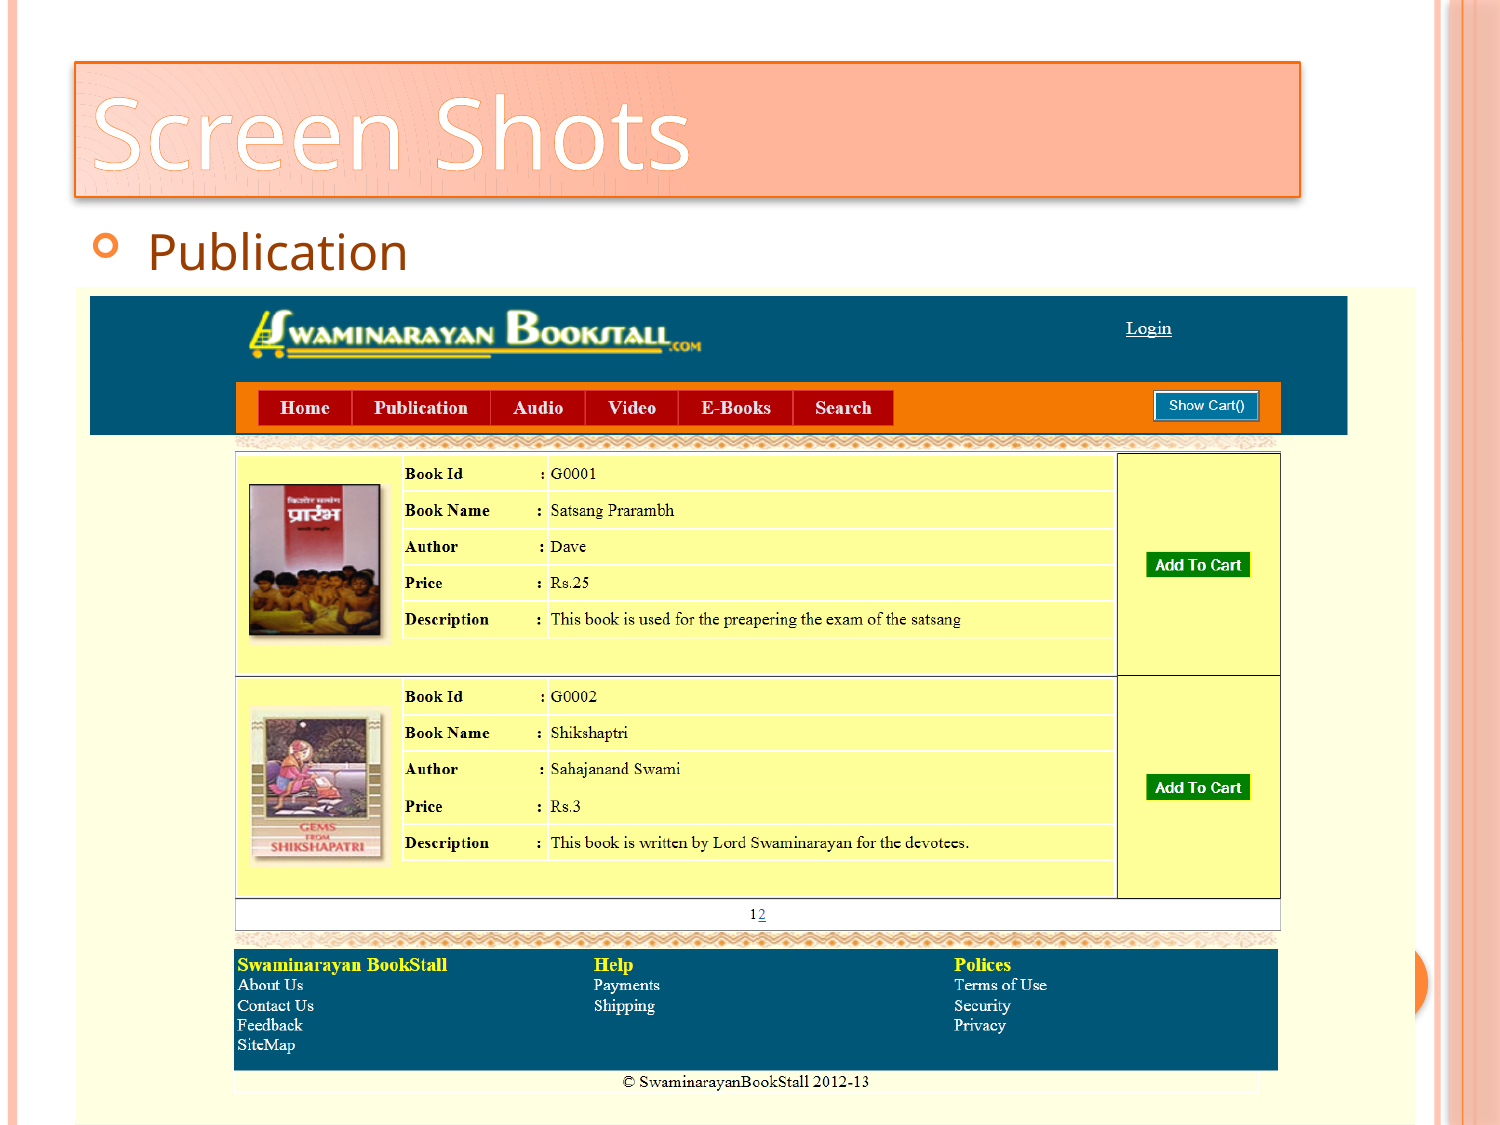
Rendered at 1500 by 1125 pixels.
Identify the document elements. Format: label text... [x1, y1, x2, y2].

list Publication [74, 212, 1301, 285]
picture [74, 286, 1416, 1125]
text_box Screen Shots [74, 61, 1301, 198]
